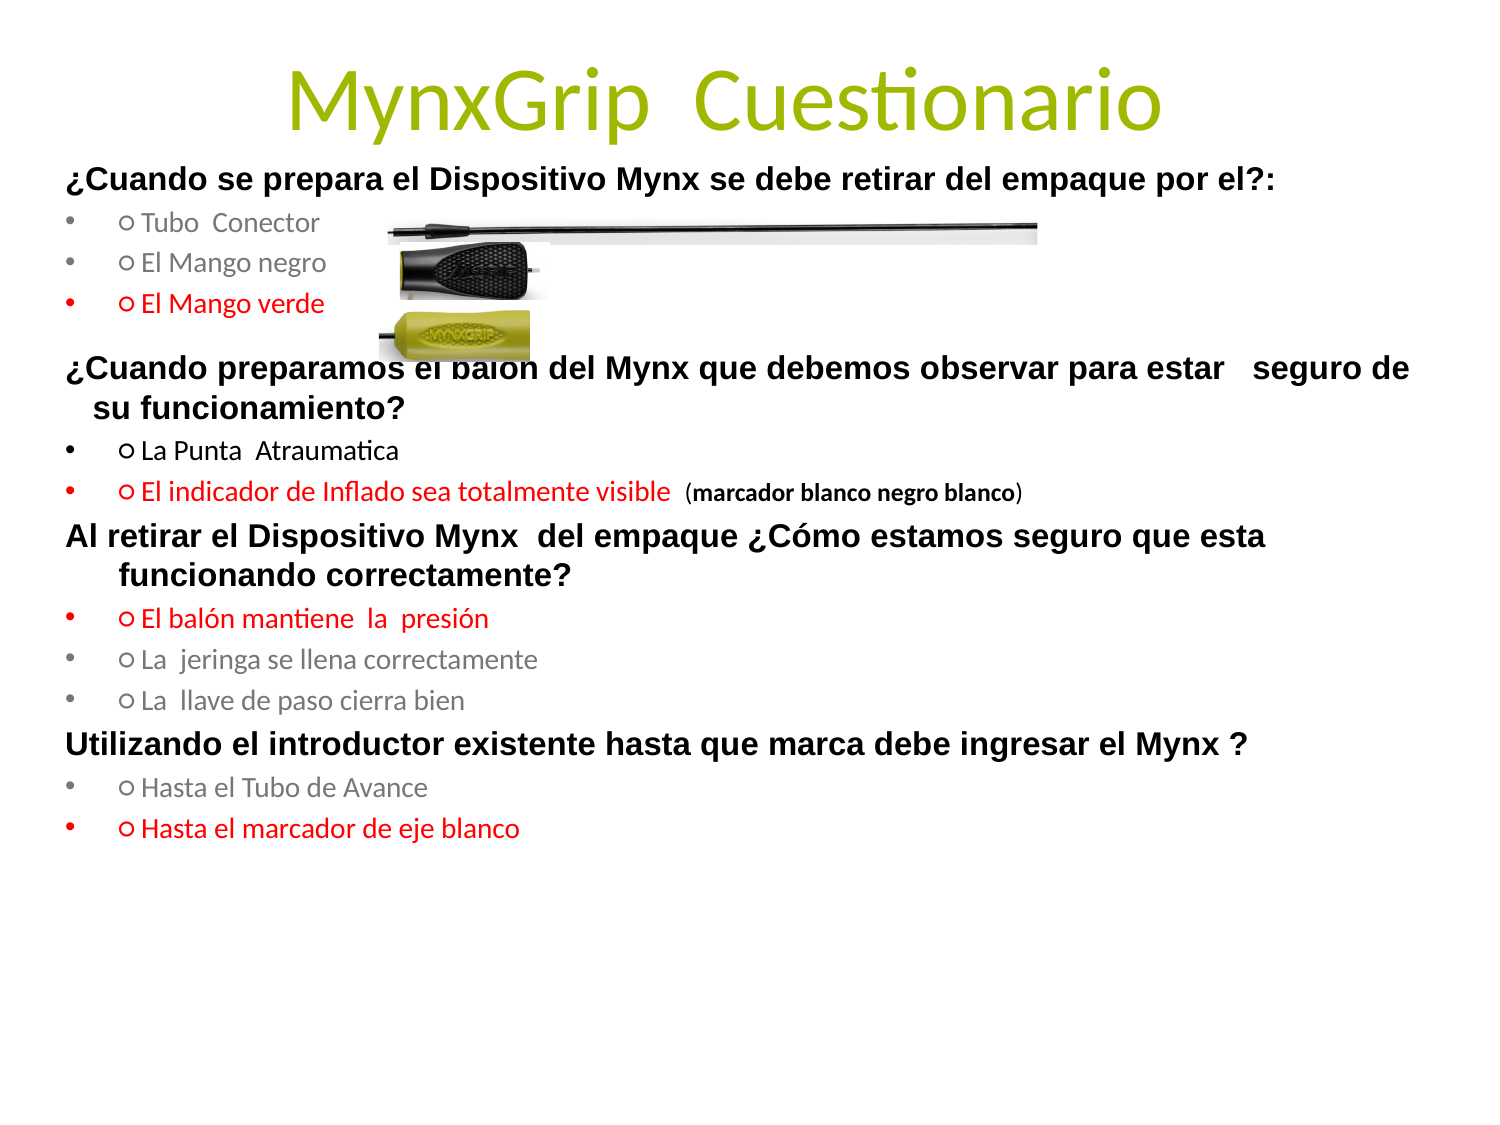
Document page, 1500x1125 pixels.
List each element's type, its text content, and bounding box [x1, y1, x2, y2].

picture [378, 218, 1038, 362]
list ¿Cuando se prepara el Dispositivo Mynx se debe retirar del empaque por el?: ○ Tubo Conector ○ El Mango negro ○ El Mango verde ¿Cuando preparamos el balón del Mynx que debemos observar para estar seguro de su funcionamiento? ○ La Punta Atraumatica ○ El indicador de Inflado sea totalmente visible (marcador blanco negro blanco) Al retirar el Dispositivo Mynx del empaque ¿Cómo estamos seguro que esta funcionando correctamente? ○ El balón mantiene la presión ○ La jeringa se llena correctamente ○ La llave de paso cierra bien Utilizando el introductor existente hasta que marca debe ingresar el Mynx ? ○ Hasta el Tubo de Avance ○ Hasta el marcador de eje blanco [50, 149, 1463, 855]
title MynxGrip Cuestionario [50, 24, 1400, 149]
